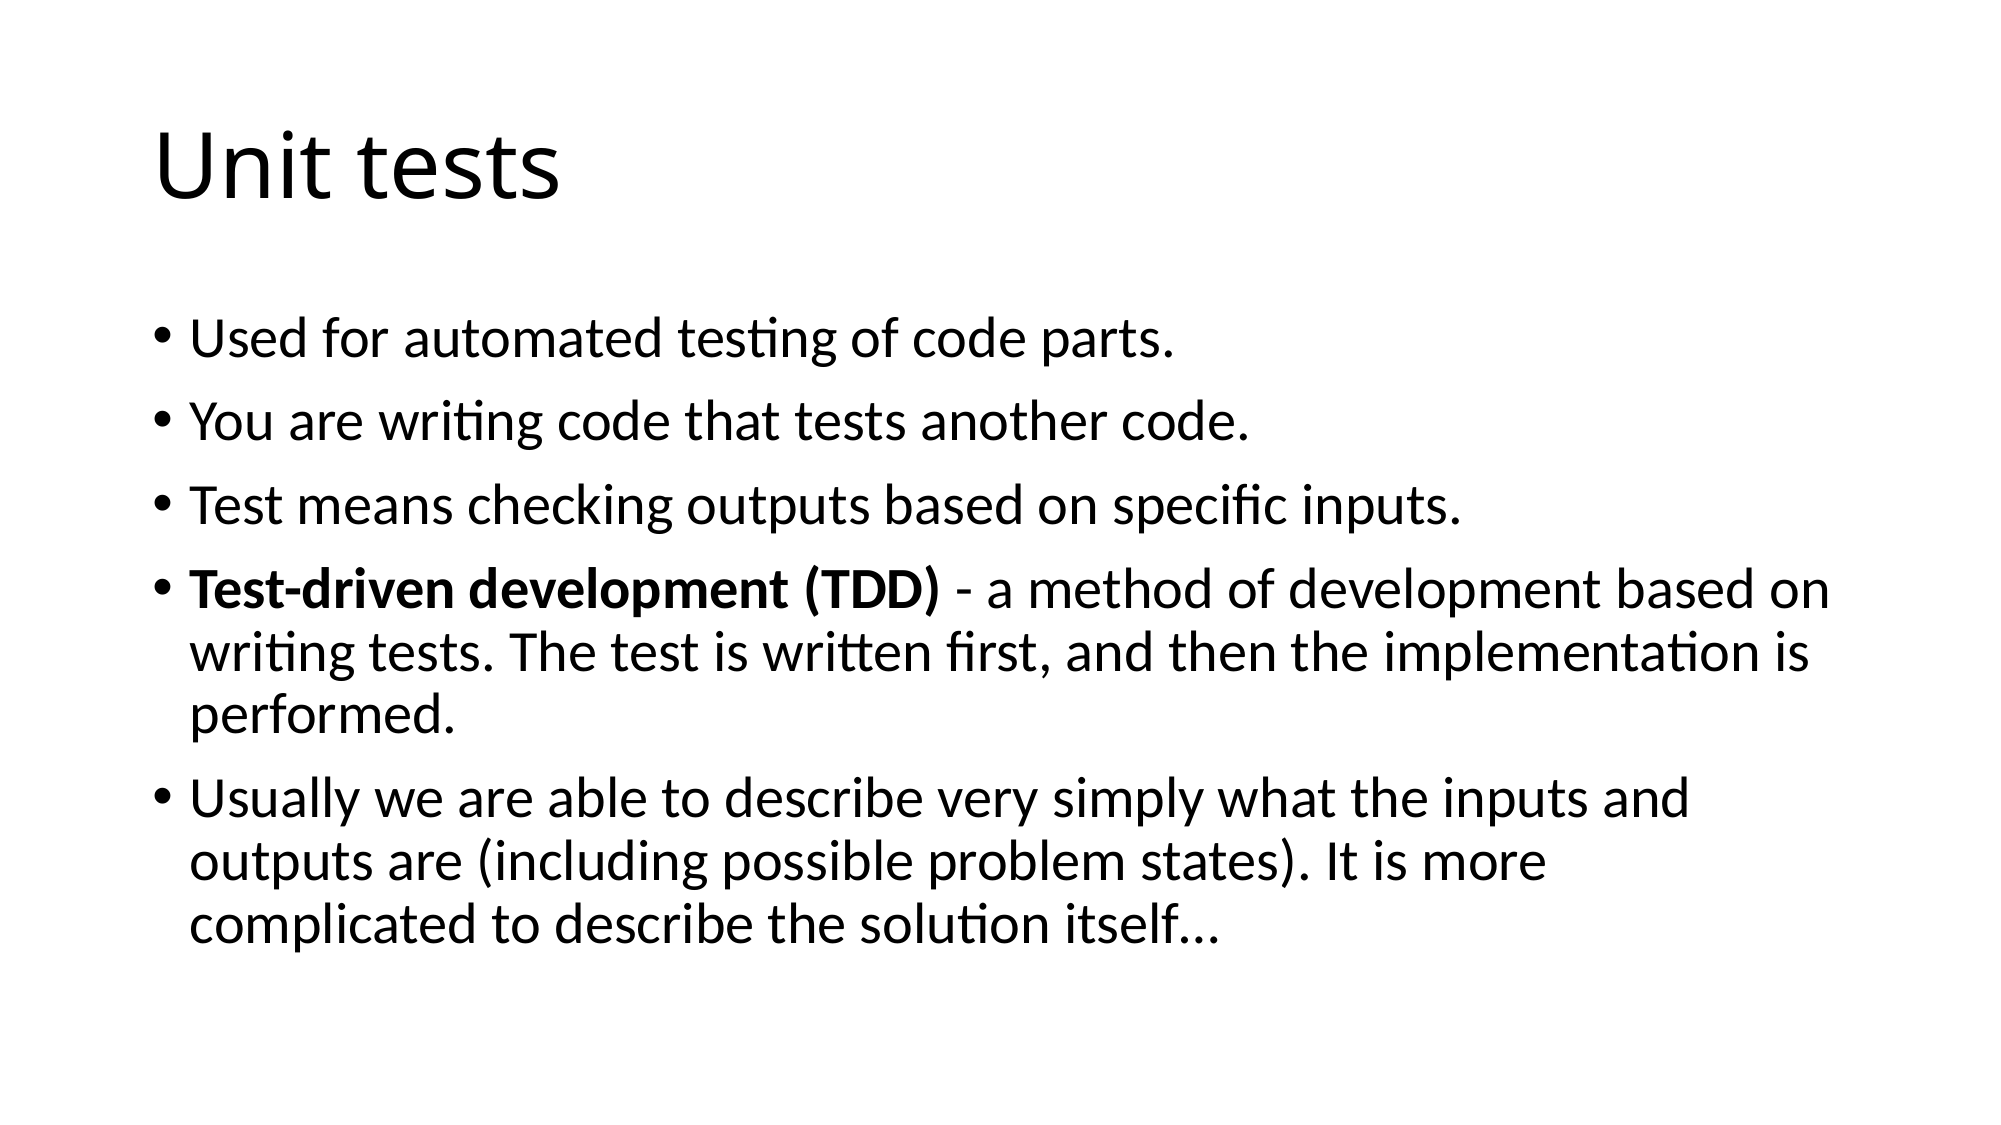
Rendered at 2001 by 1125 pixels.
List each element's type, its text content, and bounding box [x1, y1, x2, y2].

list Used for automated testing of code parts. You are writing code that tests another code. Test means checking outputs based on specific inputs. Test-driven development (TDD) - a method of development based on writing tests. The test is written first, and then the implementation is performed. Usually we are able to describe very simply what the inputs and outputs are (including possible problem states). It is more complicated to describe the solution itself… [137, 299, 1863, 1033]
title Unit tests [137, 59, 1863, 278]
